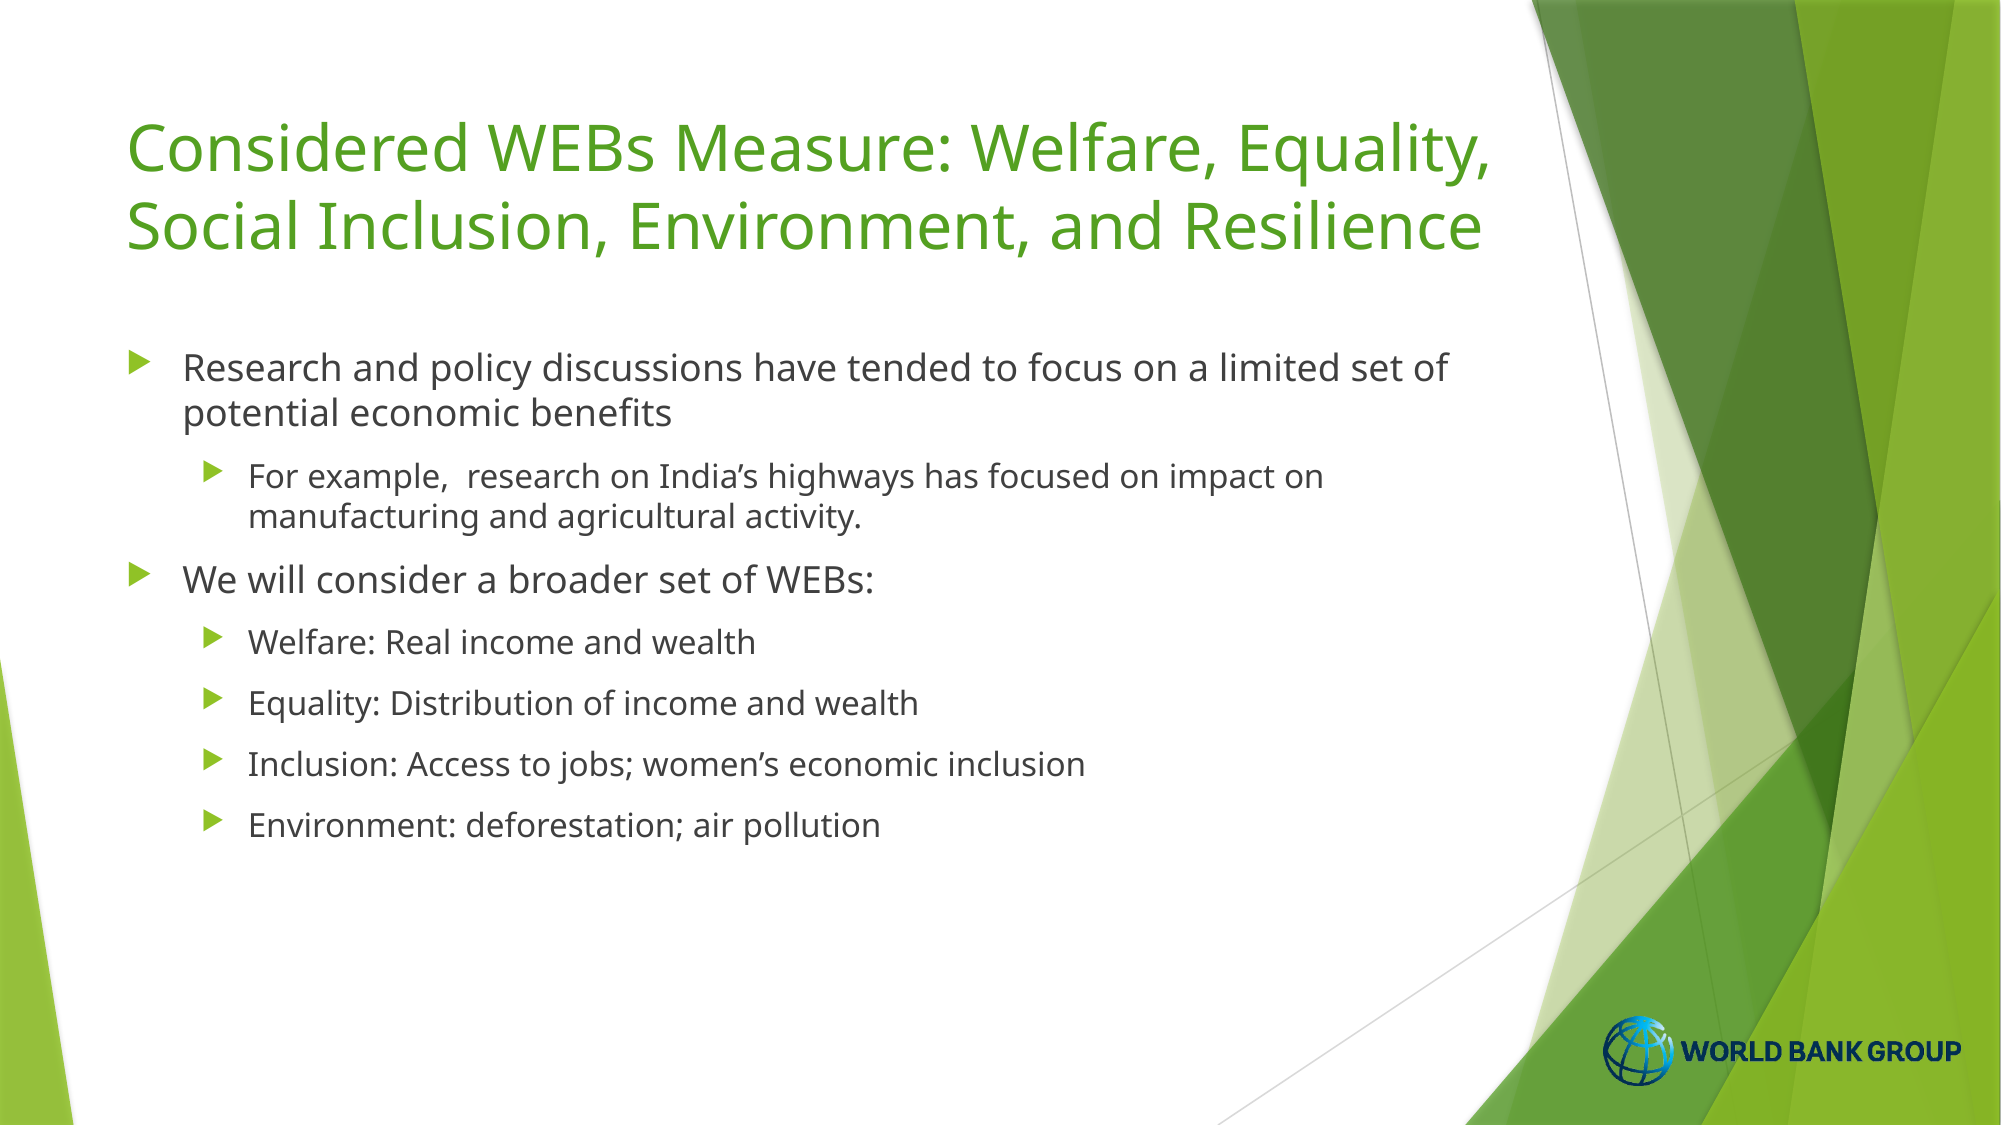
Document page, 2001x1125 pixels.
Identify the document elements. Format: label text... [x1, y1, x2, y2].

list Research and policy discussions have tended to focus on a limited set of potential economic benefits For example, research on India’s highways has focused on impact on manufacturing and agricultural activity. We will consider a broader set of WEBs: Welfare: Real income and wealth Equality: Distribution of income and wealth Inclusion: Access to jobs; women’s economic inclusion Environment: deforestation; air pollution [111, 336, 1522, 992]
picture [1623, 1023, 1634, 1028]
title Considered WEBs Measure: Welfare, Equality, Social Inclusion, Environment, and Resilience [111, 99, 1522, 317]
picture [1624, 1028, 1637, 1039]
picture [1635, 1031, 1644, 1044]
picture [1602, 1015, 1961, 1087]
